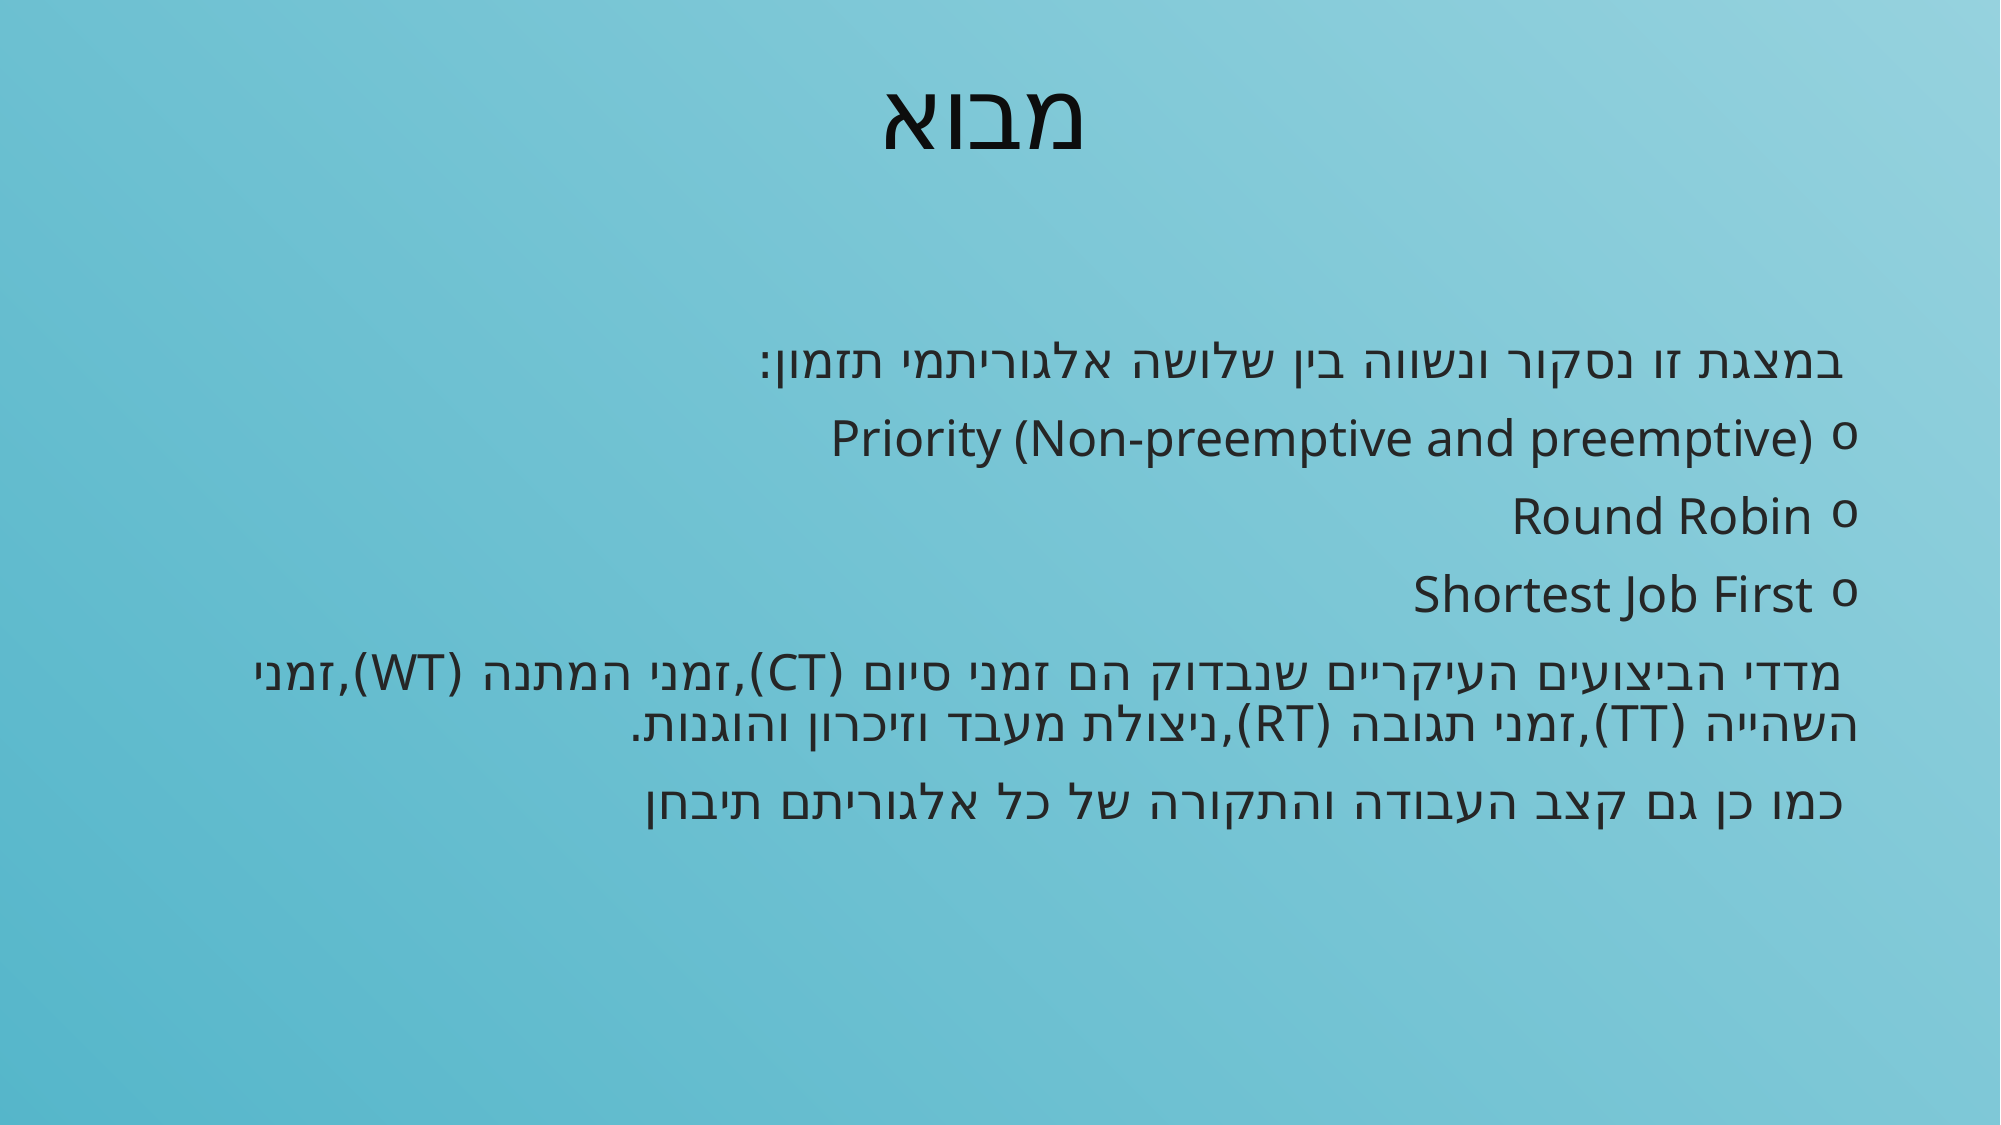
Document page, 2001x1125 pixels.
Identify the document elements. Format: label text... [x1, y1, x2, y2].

list במצגת זו נסקור ונשווה בין שלושה אלגוריתמי תזמון: Priority (Non-preemptive and preemptive) Round Robin Shortest Job First מדדי הביצועים העיקריים שנבדוק הם זמני סיום (CT),זמני המתנה (WT),זמני השהייה (TT),זמני תגובה (RT),ניצולת מעבד וזיכרון והוגנות. כמו כן גם קצב העבודה והתקורה של כל אלגוריתם תיבחן [111, 329, 1876, 948]
title מבוא [116, 30, 1884, 208]
